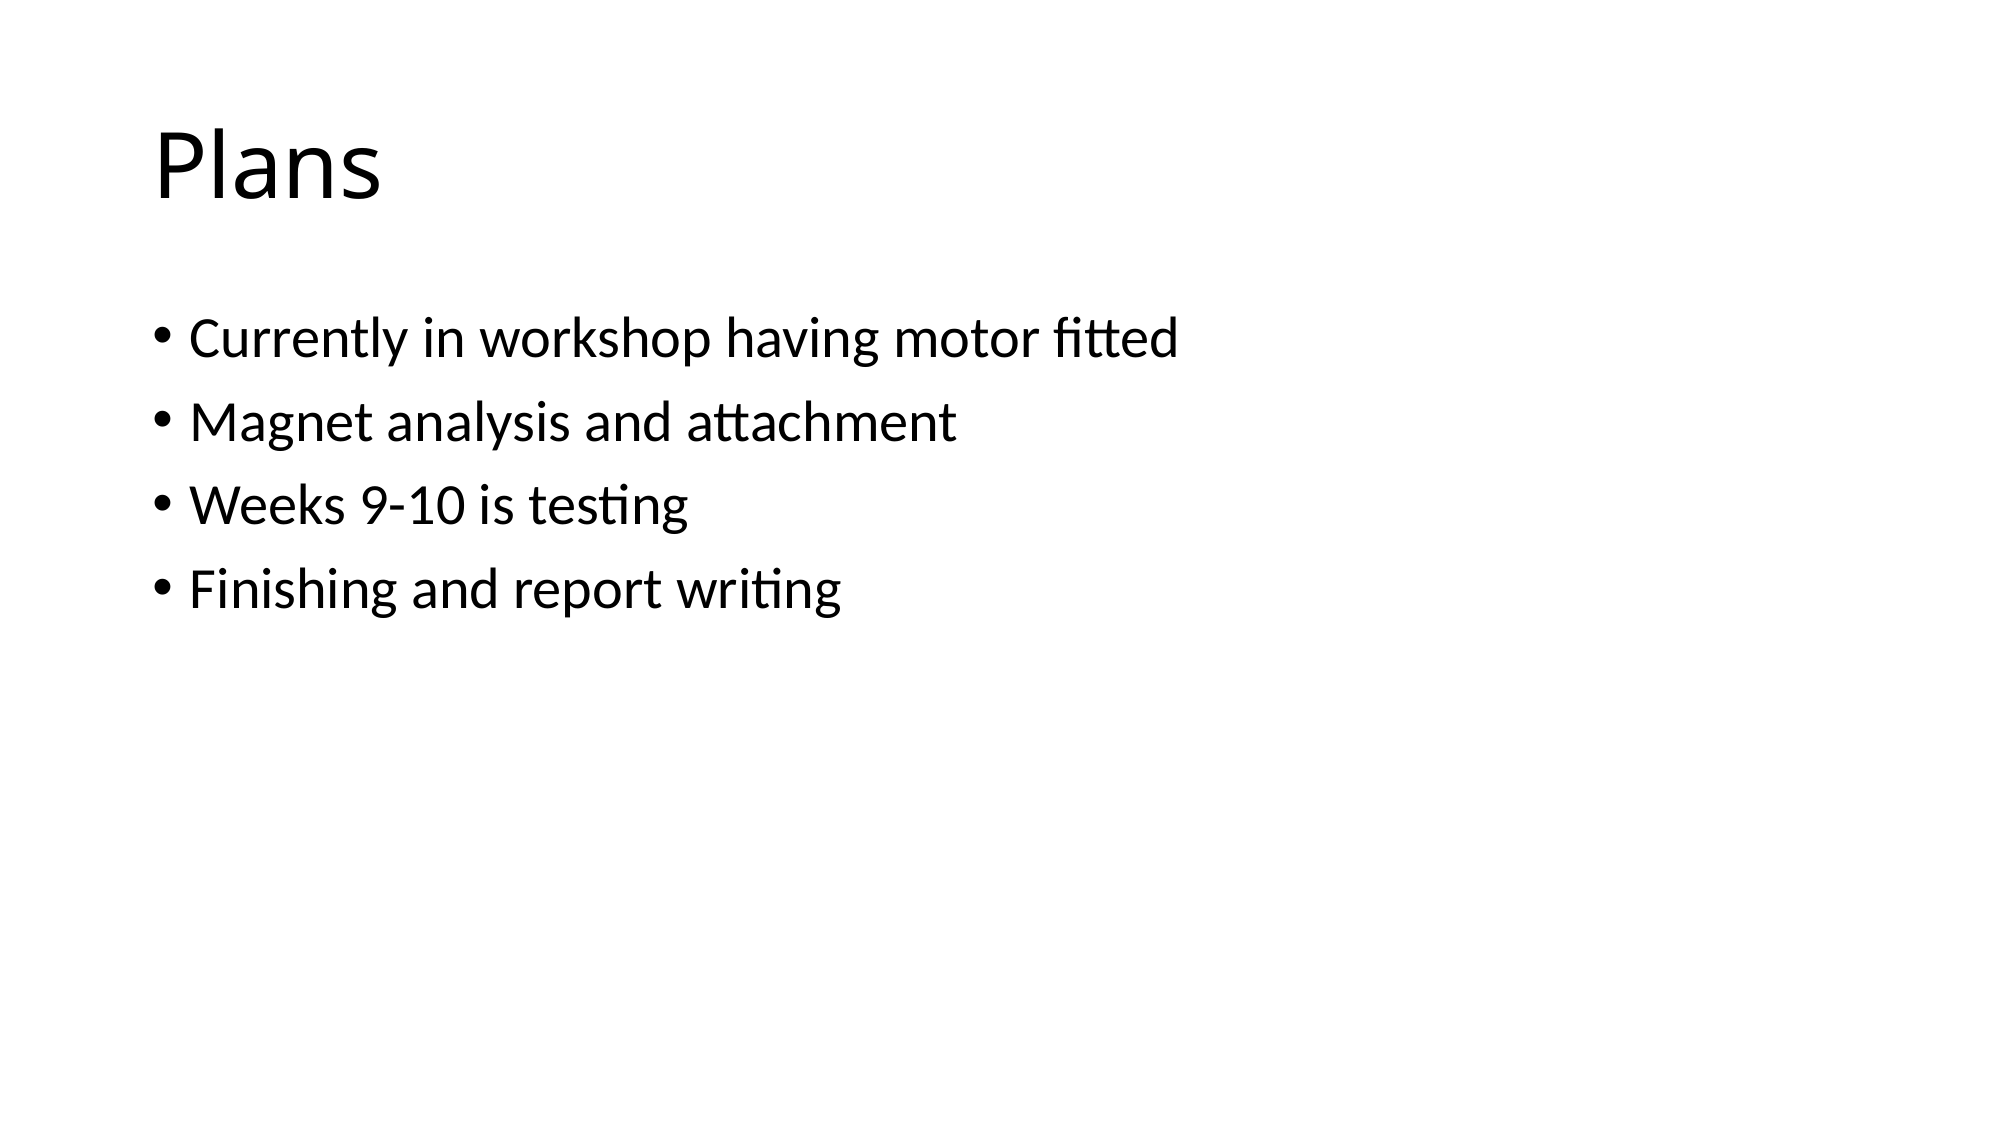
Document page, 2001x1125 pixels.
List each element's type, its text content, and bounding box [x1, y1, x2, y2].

title Plans [137, 59, 1863, 278]
list Currently in workshop having motor fitted Magnet analysis and attachment Weeks 9-10 is testing Finishing and report writing [137, 299, 1863, 1014]
